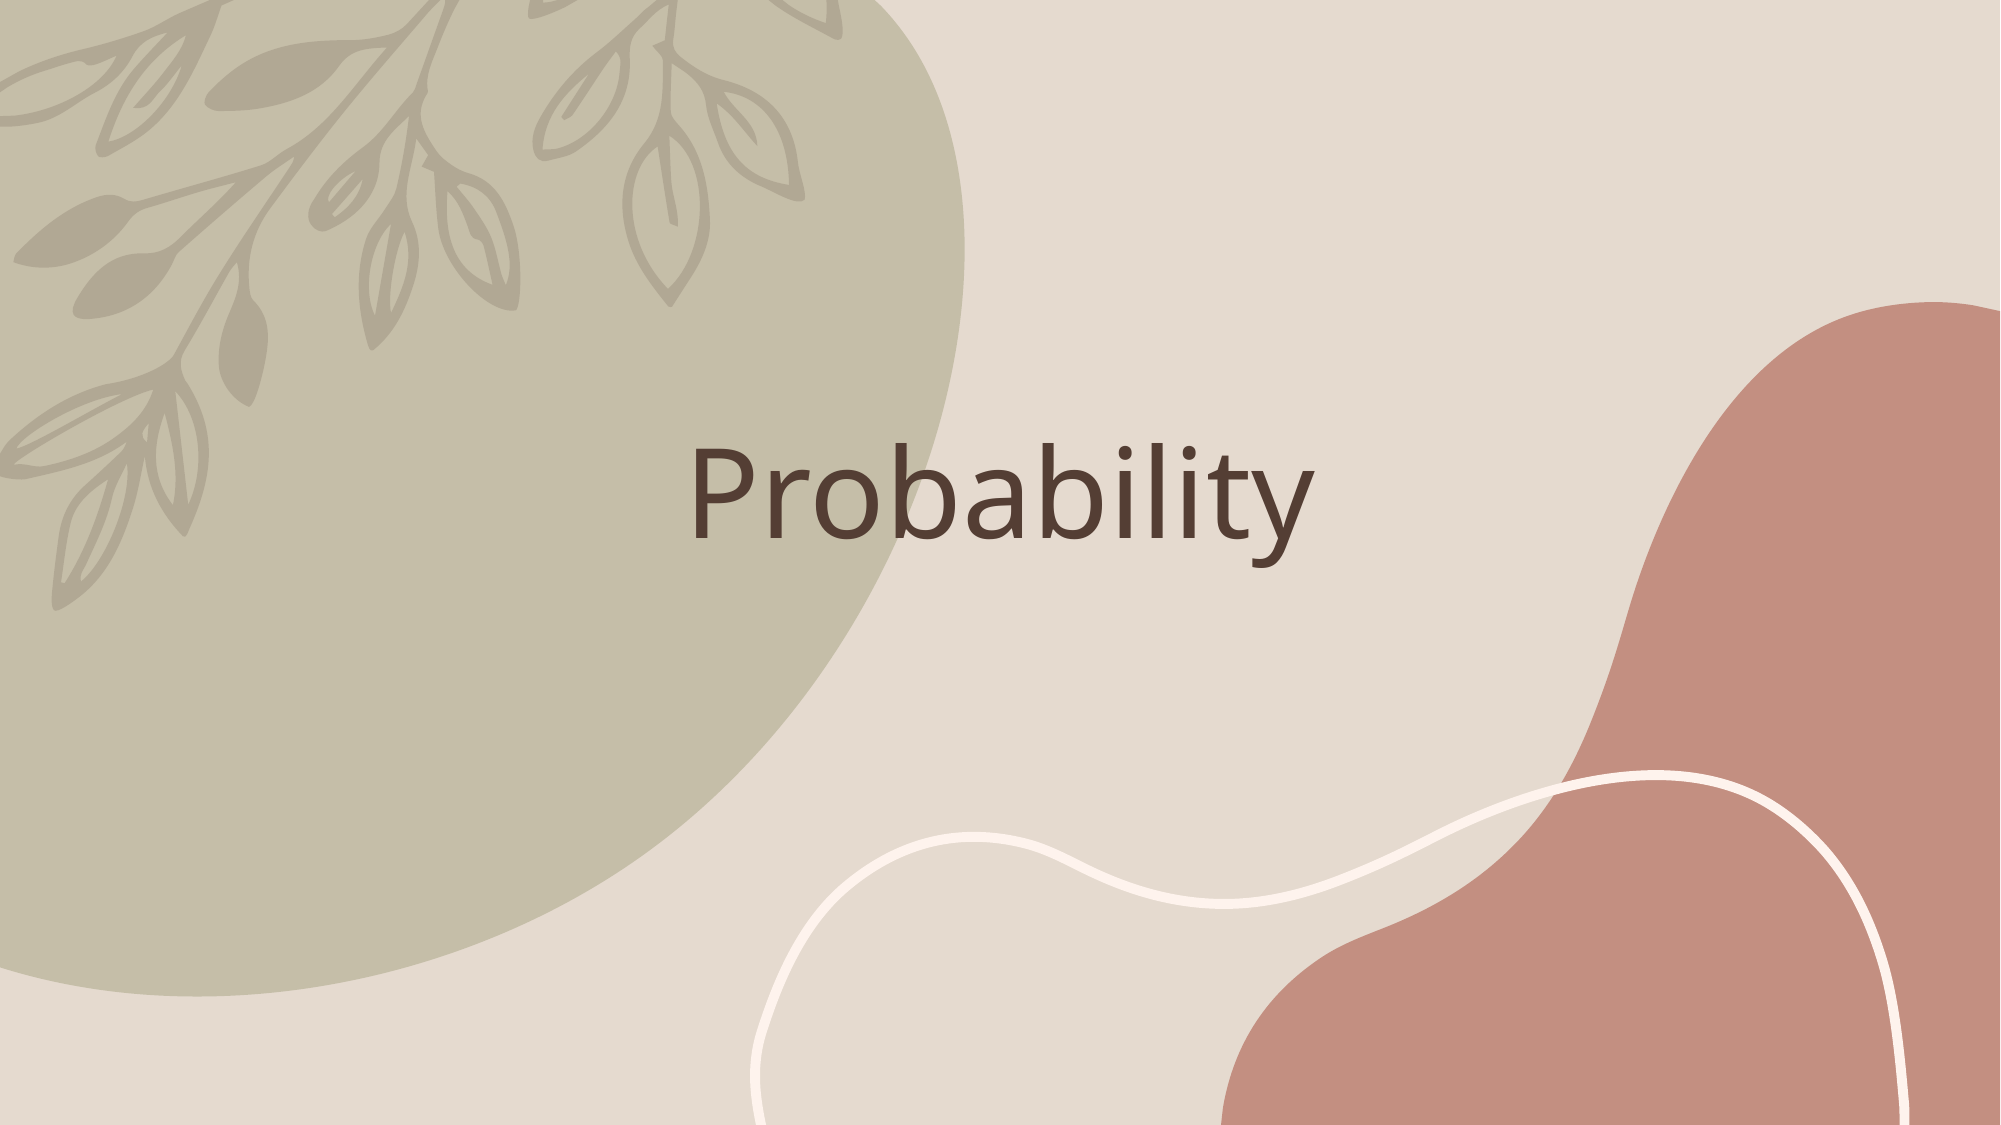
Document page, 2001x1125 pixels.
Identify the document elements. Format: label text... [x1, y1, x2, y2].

title Probability [249, 331, 1750, 723]
